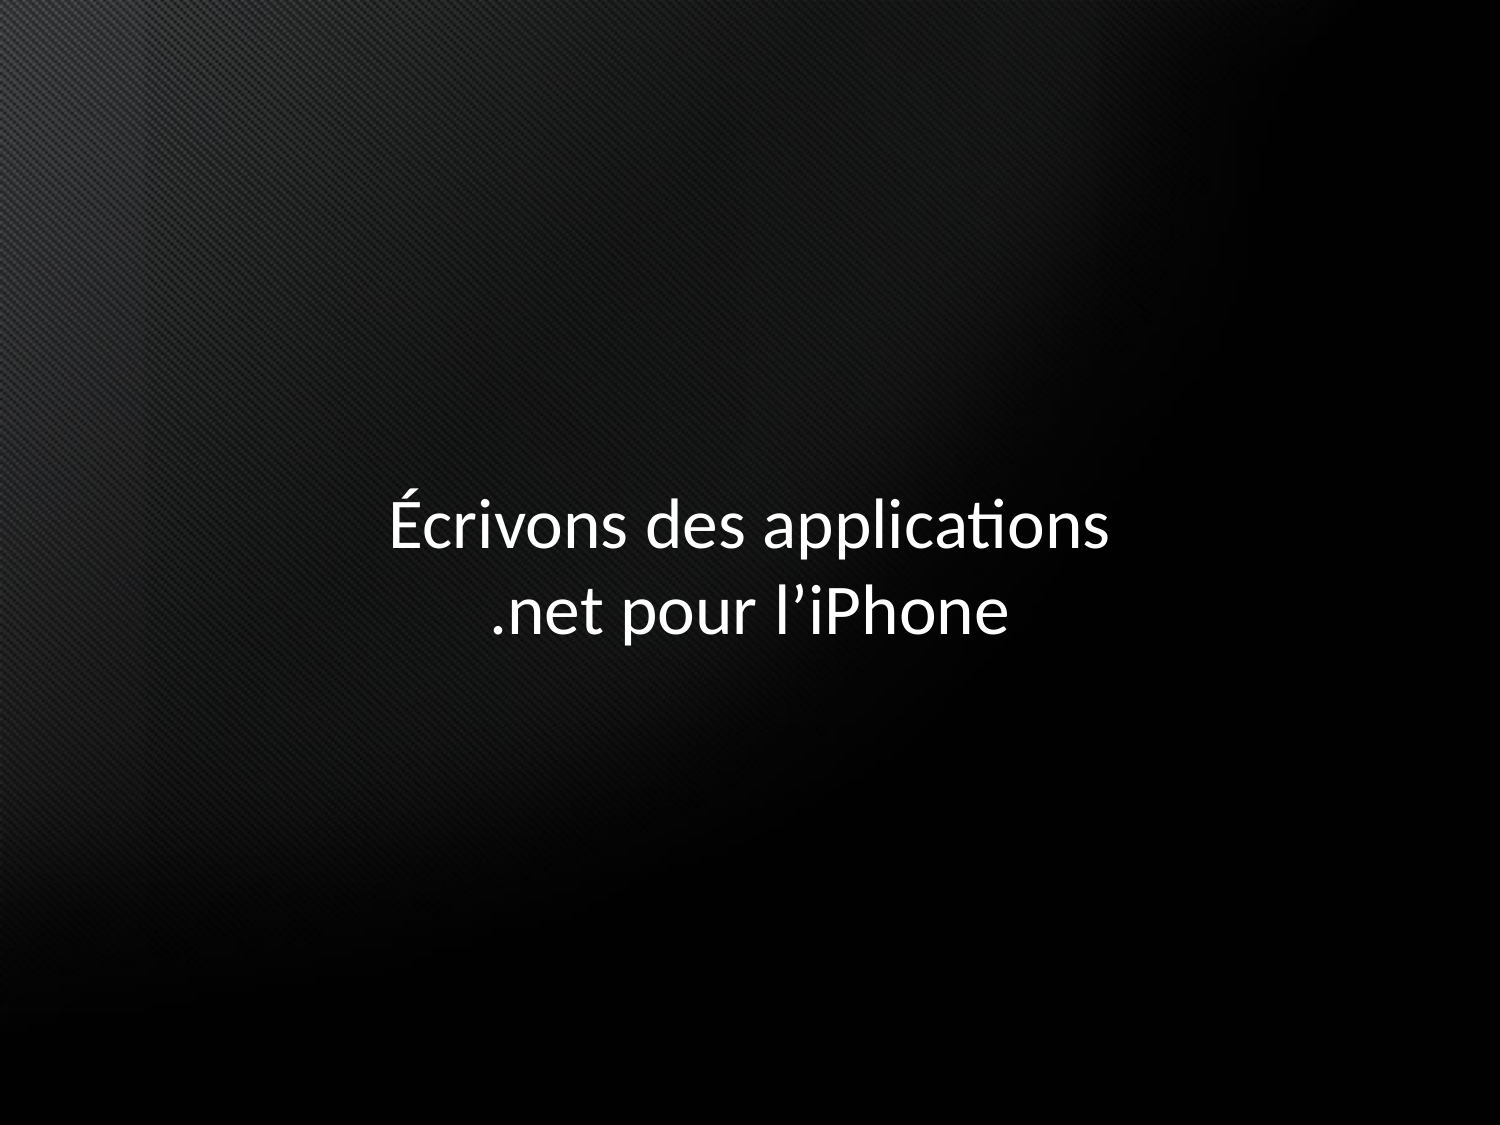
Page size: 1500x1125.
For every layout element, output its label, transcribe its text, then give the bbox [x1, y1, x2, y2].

title Écrivons des applications .net pour l’iPhone [75, 468, 1425, 657]
picture [0, 0, 1500, 1125]
